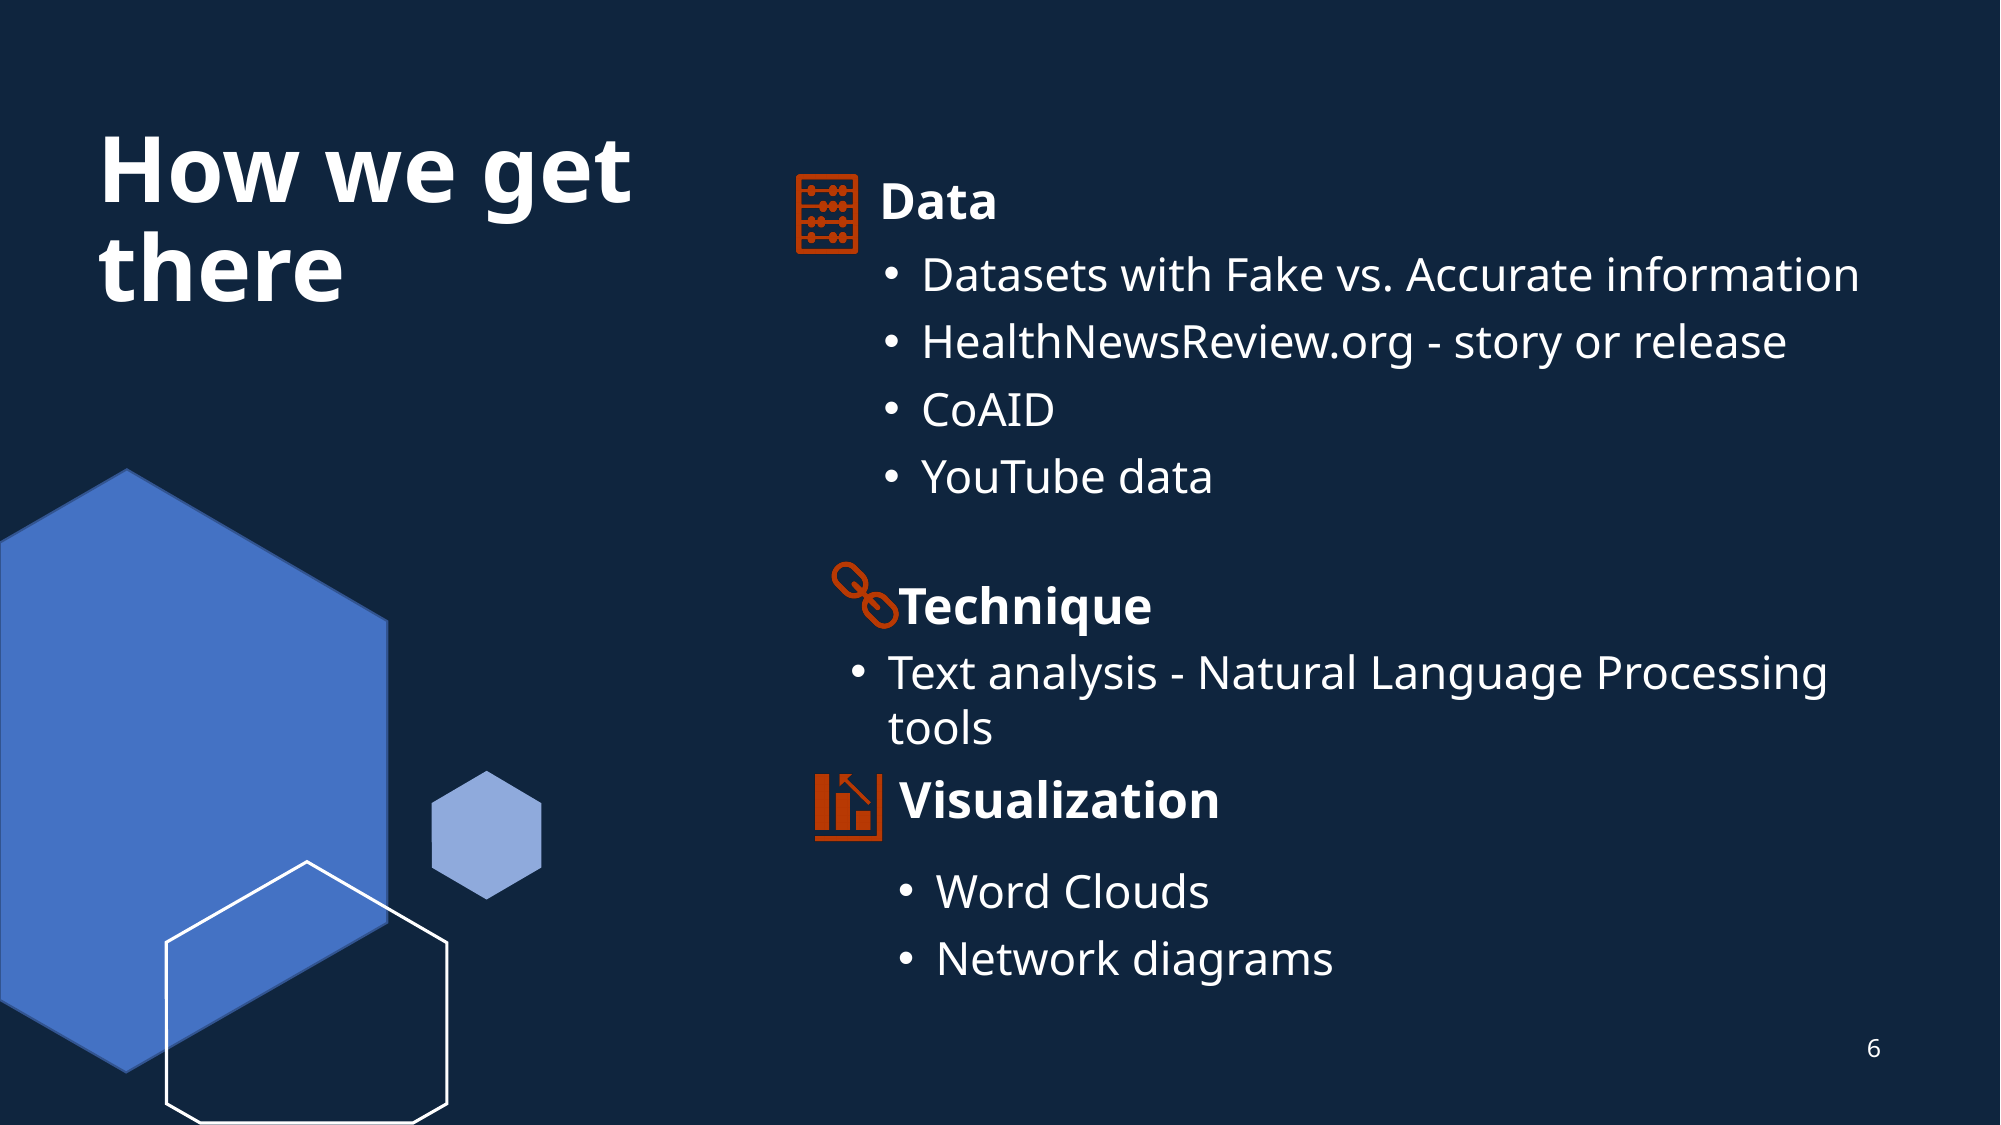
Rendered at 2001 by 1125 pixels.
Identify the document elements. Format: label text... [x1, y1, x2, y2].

list Data [869, 168, 1712, 237]
picture [785, 167, 869, 261]
list Text analysis - Natural Language Processing tools [835, 635, 1888, 803]
list Datasets with Fake vs. Accurate information HealthNewsReview.org - story or release CoAID YouTube data [868, 237, 1931, 448]
text_box 6 [1836, 1019, 1912, 1080]
list Word Clouds Network diagrams [883, 854, 1731, 988]
title How we get there [82, 115, 738, 490]
picture [803, 761, 892, 854]
list Technique [909, 572, 1731, 635]
picture [820, 548, 909, 642]
list Visualization [892, 767, 1732, 837]
